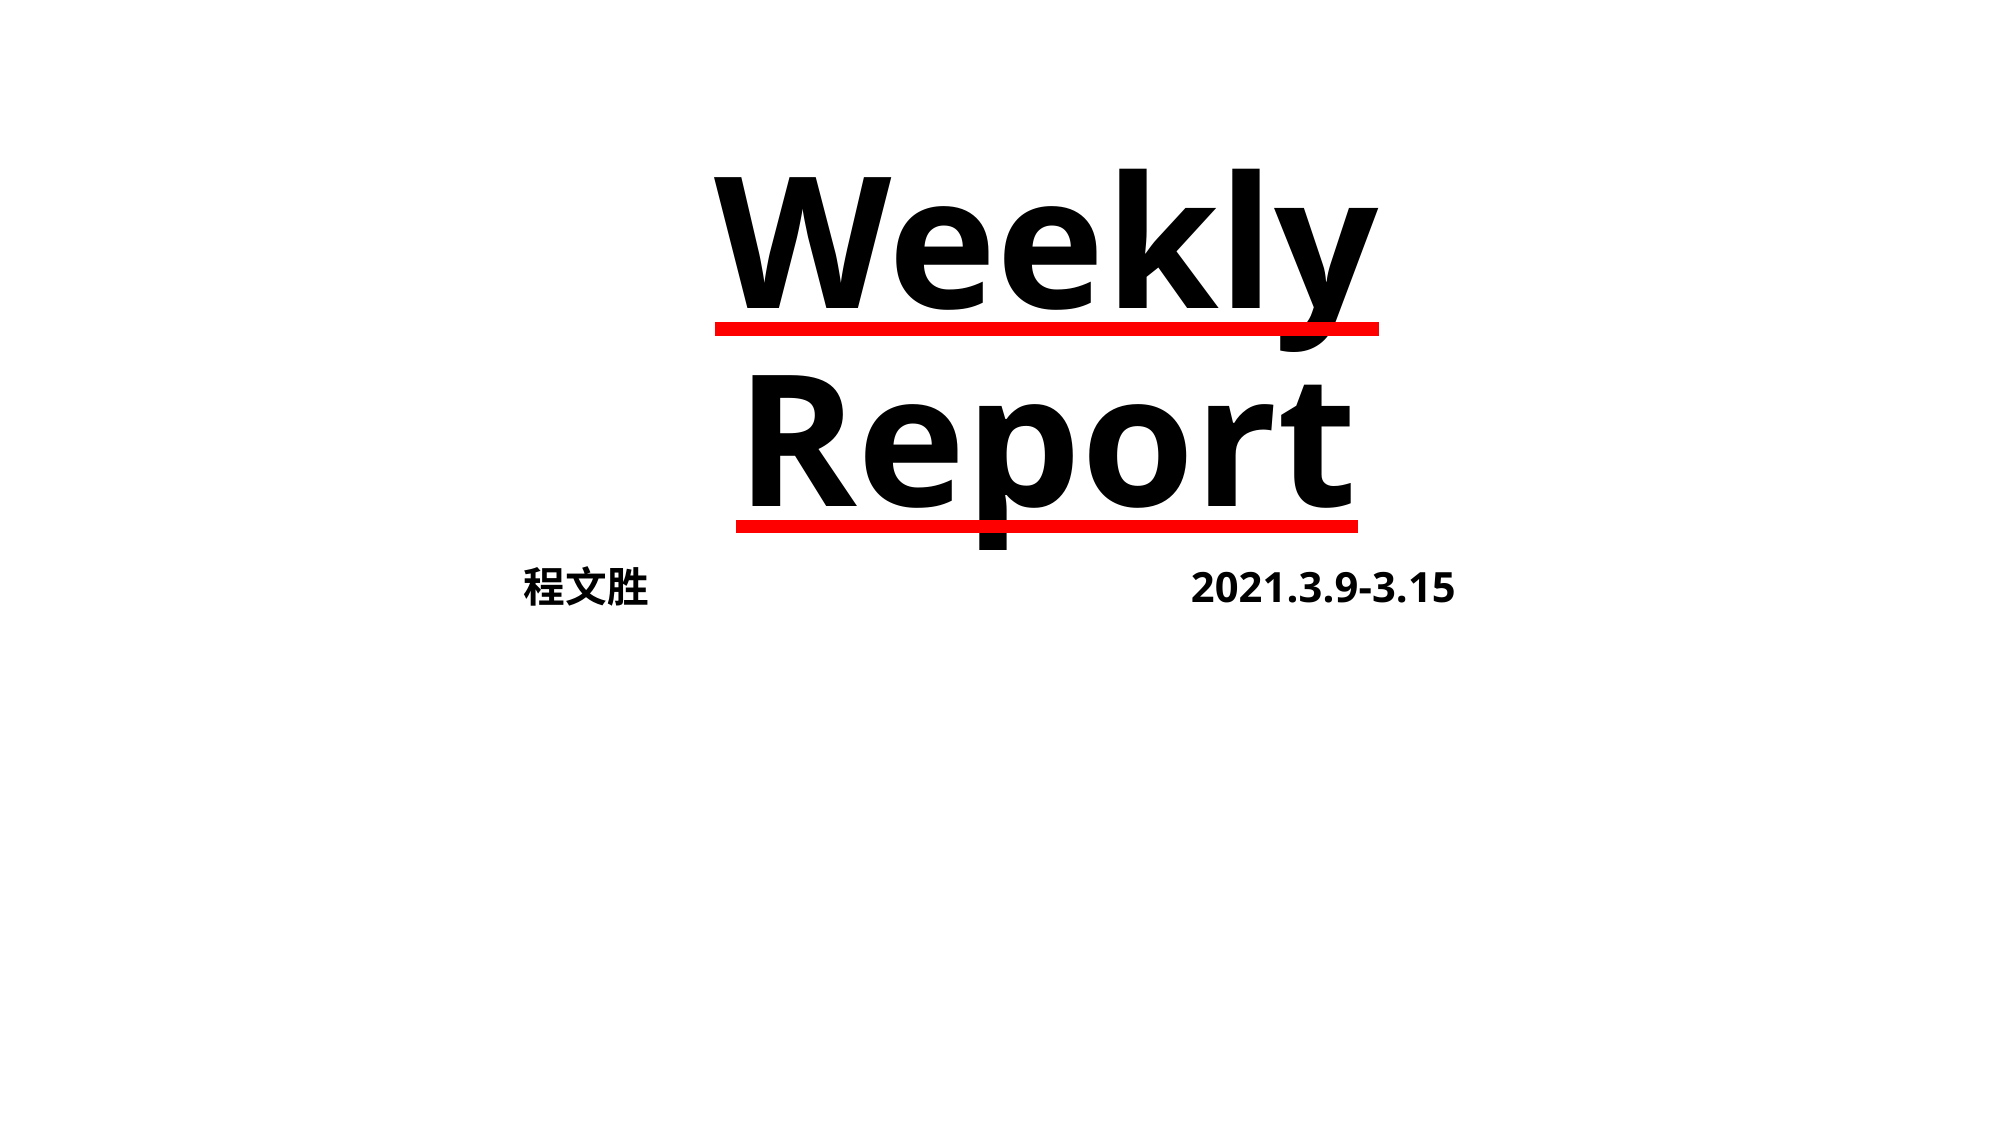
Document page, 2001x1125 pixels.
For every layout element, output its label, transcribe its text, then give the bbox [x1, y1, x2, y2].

title Weekly Report [492, 401, 1602, 554]
text_box 程文胜 2021.3.9-3.15 [508, 553, 1574, 619]
